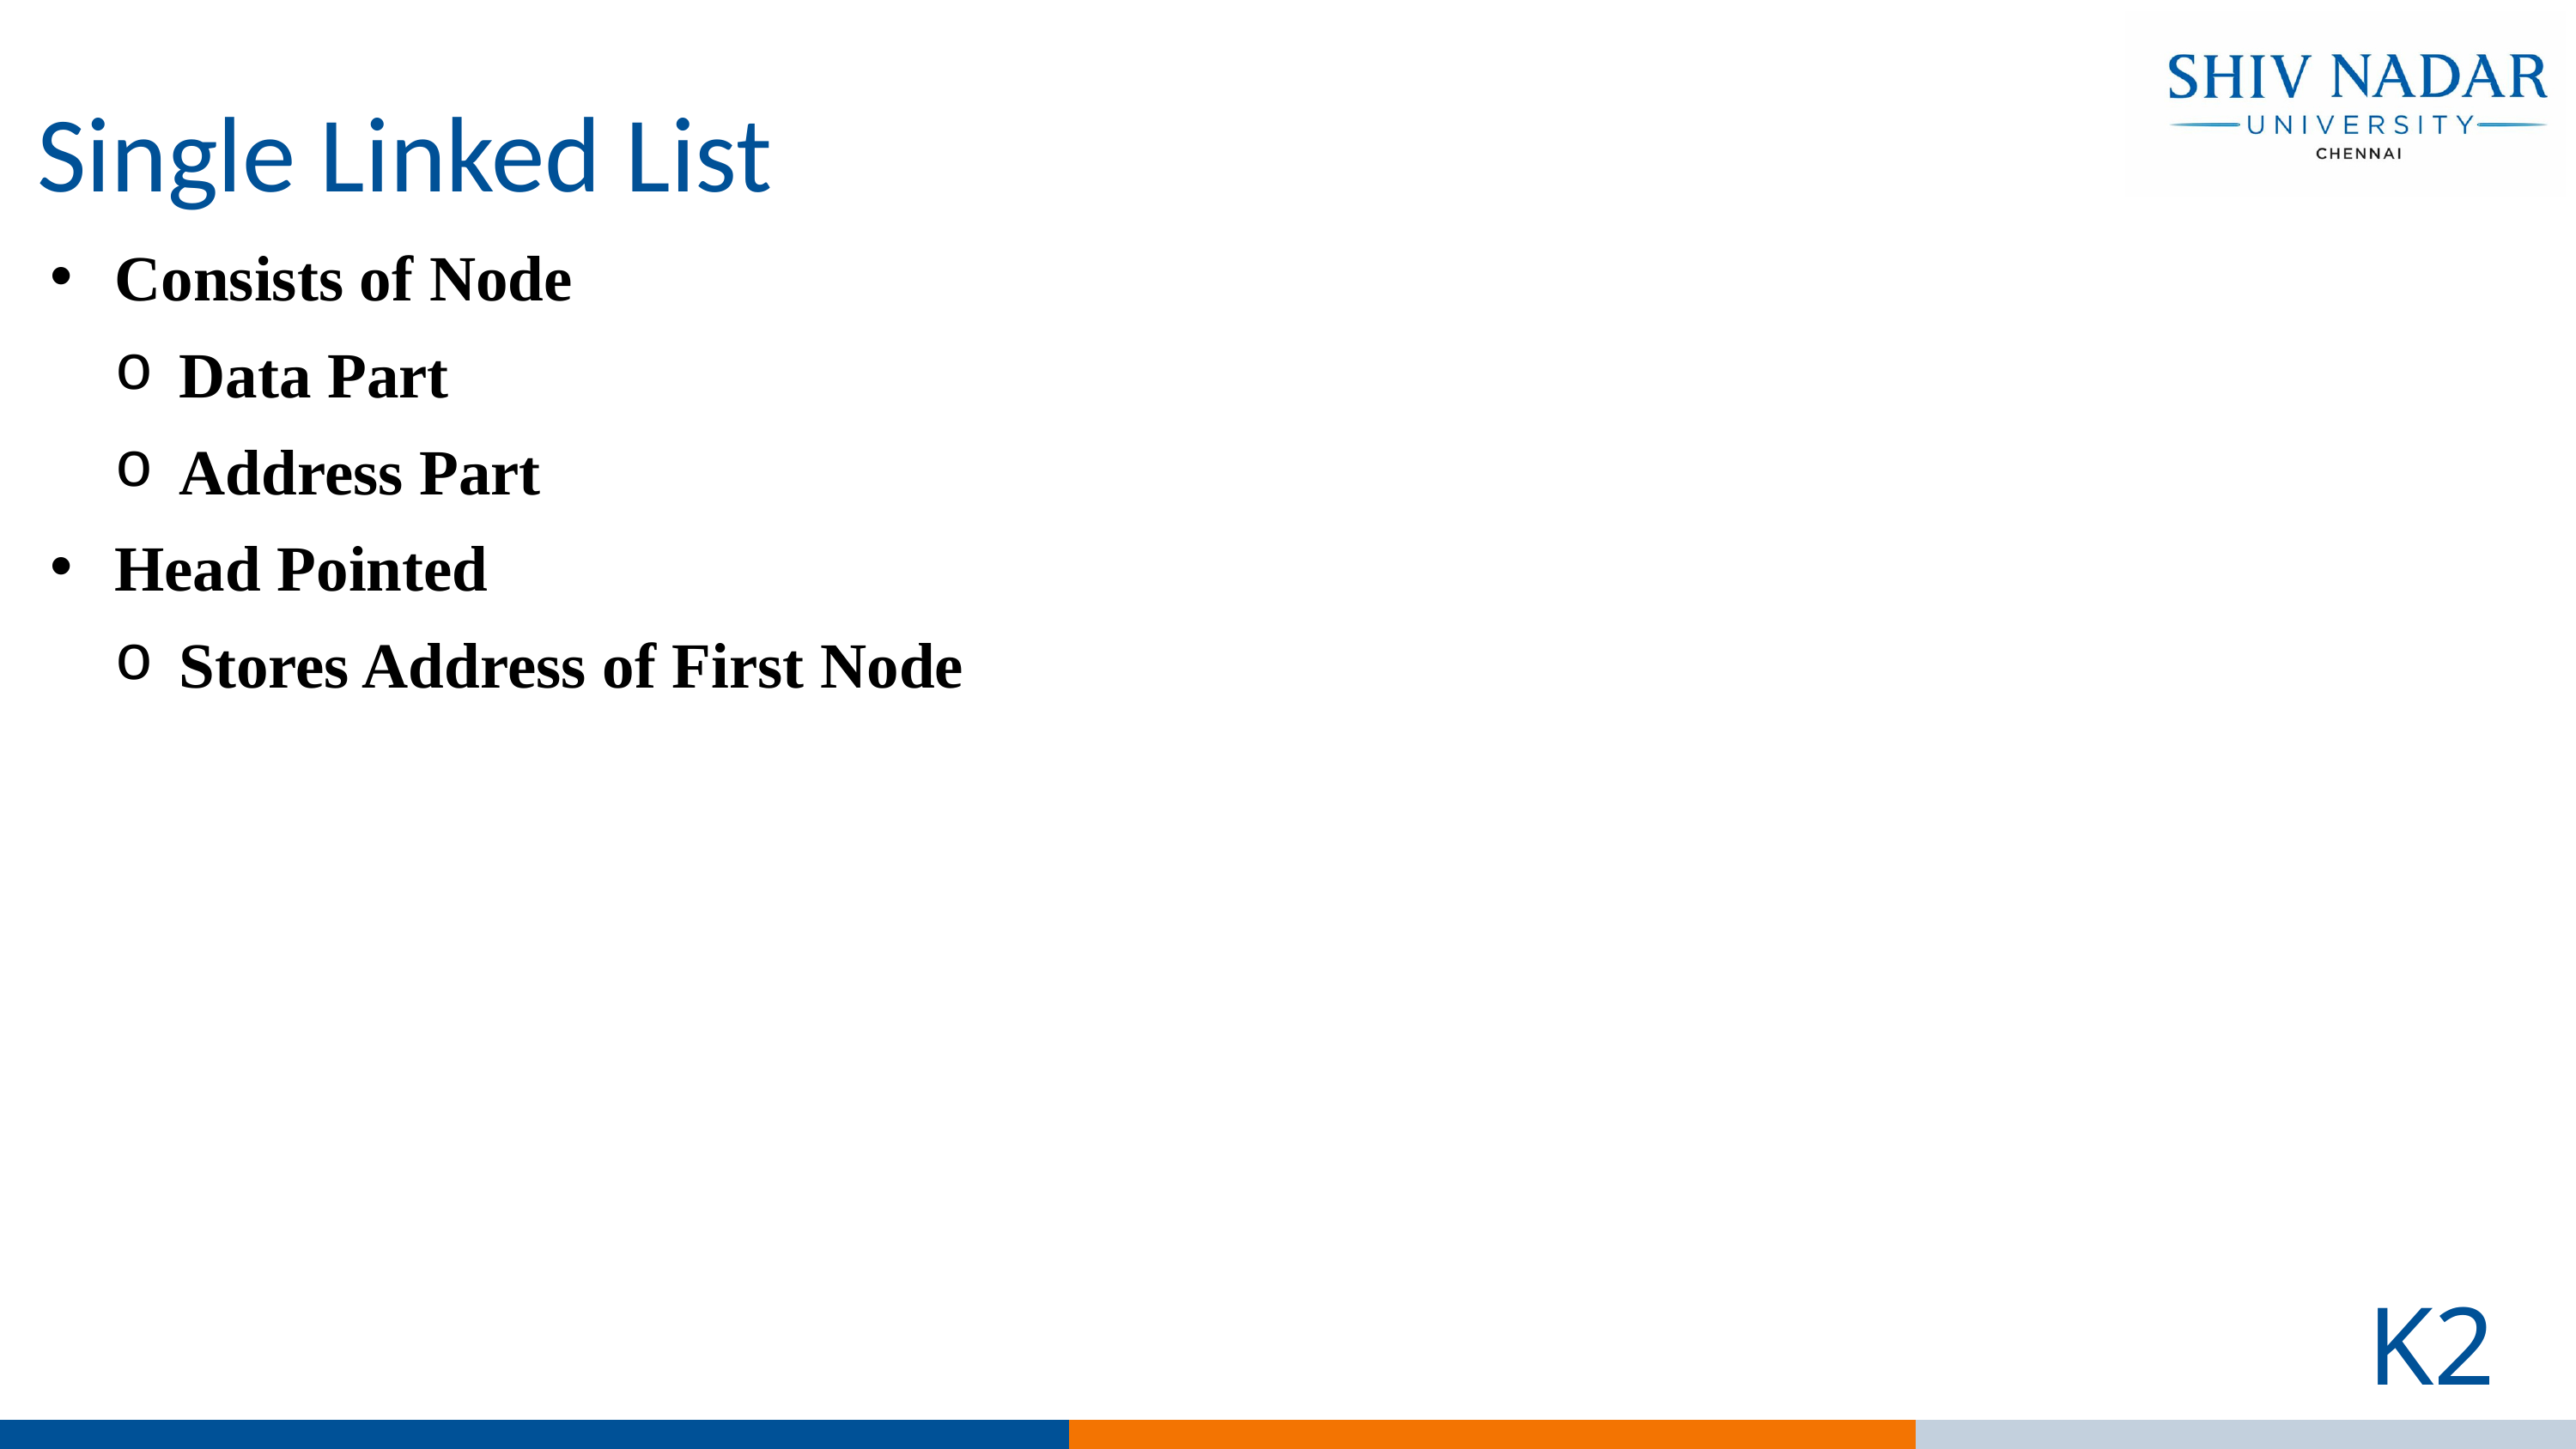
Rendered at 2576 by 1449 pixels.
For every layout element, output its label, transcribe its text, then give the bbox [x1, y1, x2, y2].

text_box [1915, 1419, 2576, 1449]
picture [2124, 11, 2566, 197]
text_box K2 [2366, 1256, 2512, 1407]
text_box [1068, 1419, 1914, 1449]
text_box Consists of Node Data Part Address Part Head Pointed Stores Address of First Node [37, 224, 2501, 708]
text_box Single Linked List [37, 63, 1682, 214]
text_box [0, 1419, 1067, 1449]
